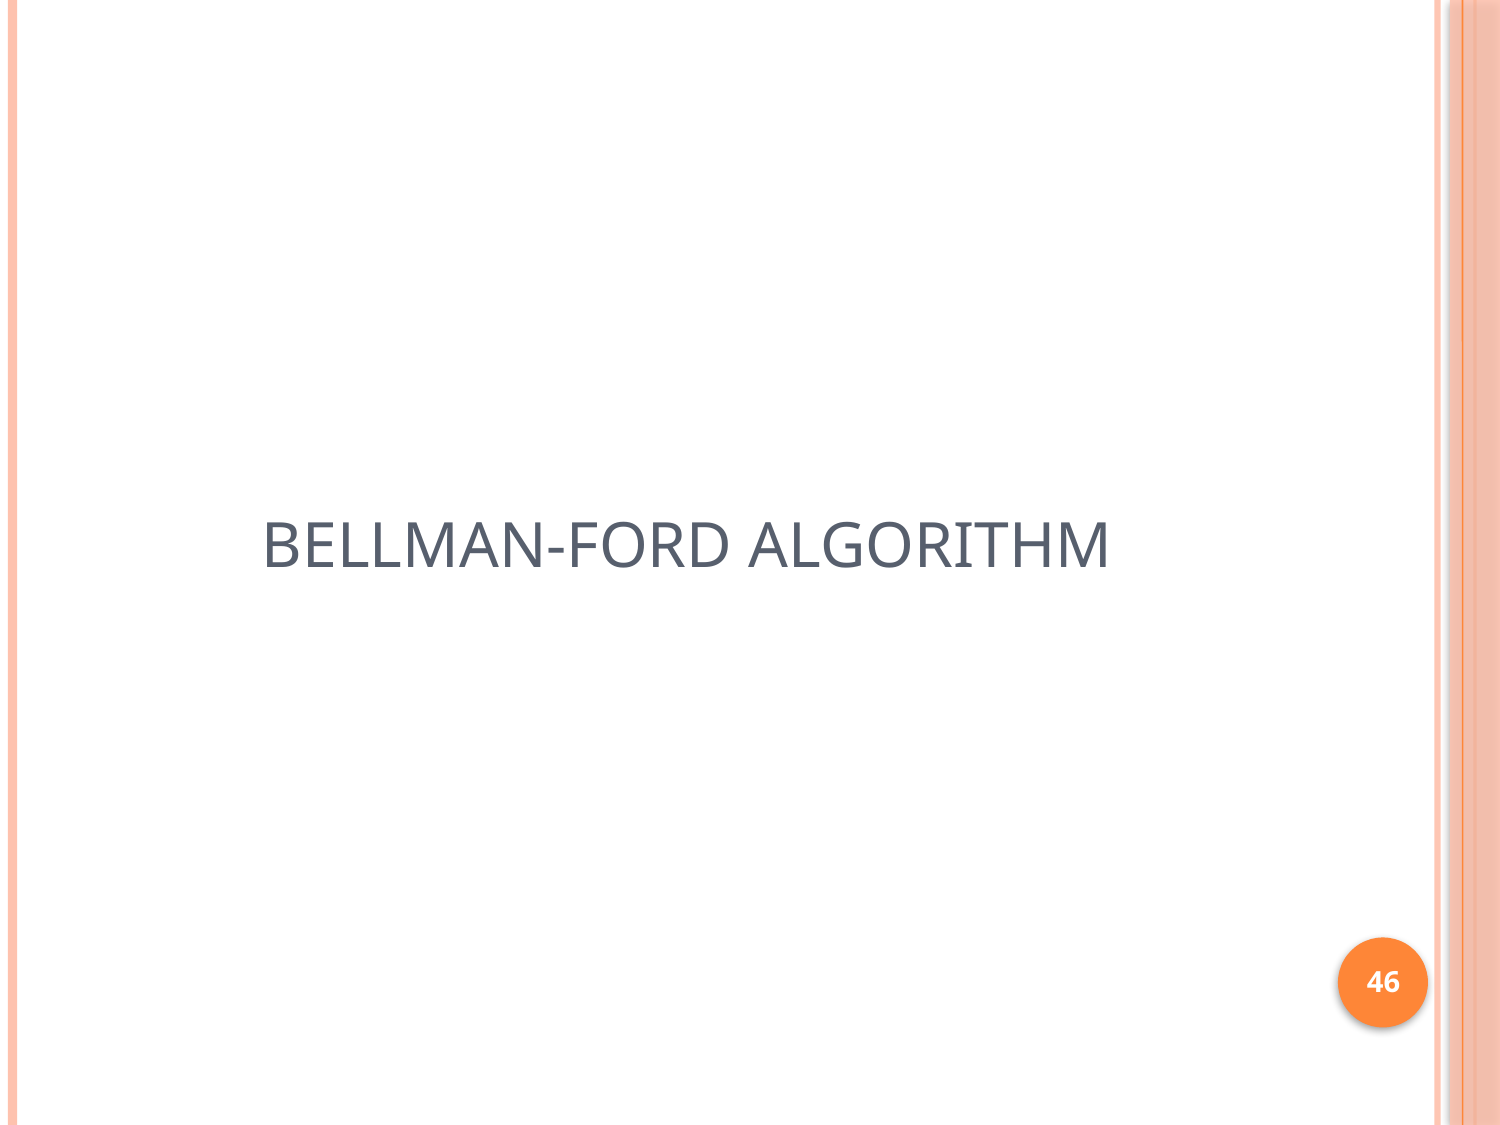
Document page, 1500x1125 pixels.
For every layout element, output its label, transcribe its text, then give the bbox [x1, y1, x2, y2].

title Bellman-Ford algorithm [75, 399, 1300, 588]
slide_number 46 [1333, 940, 1434, 1027]
